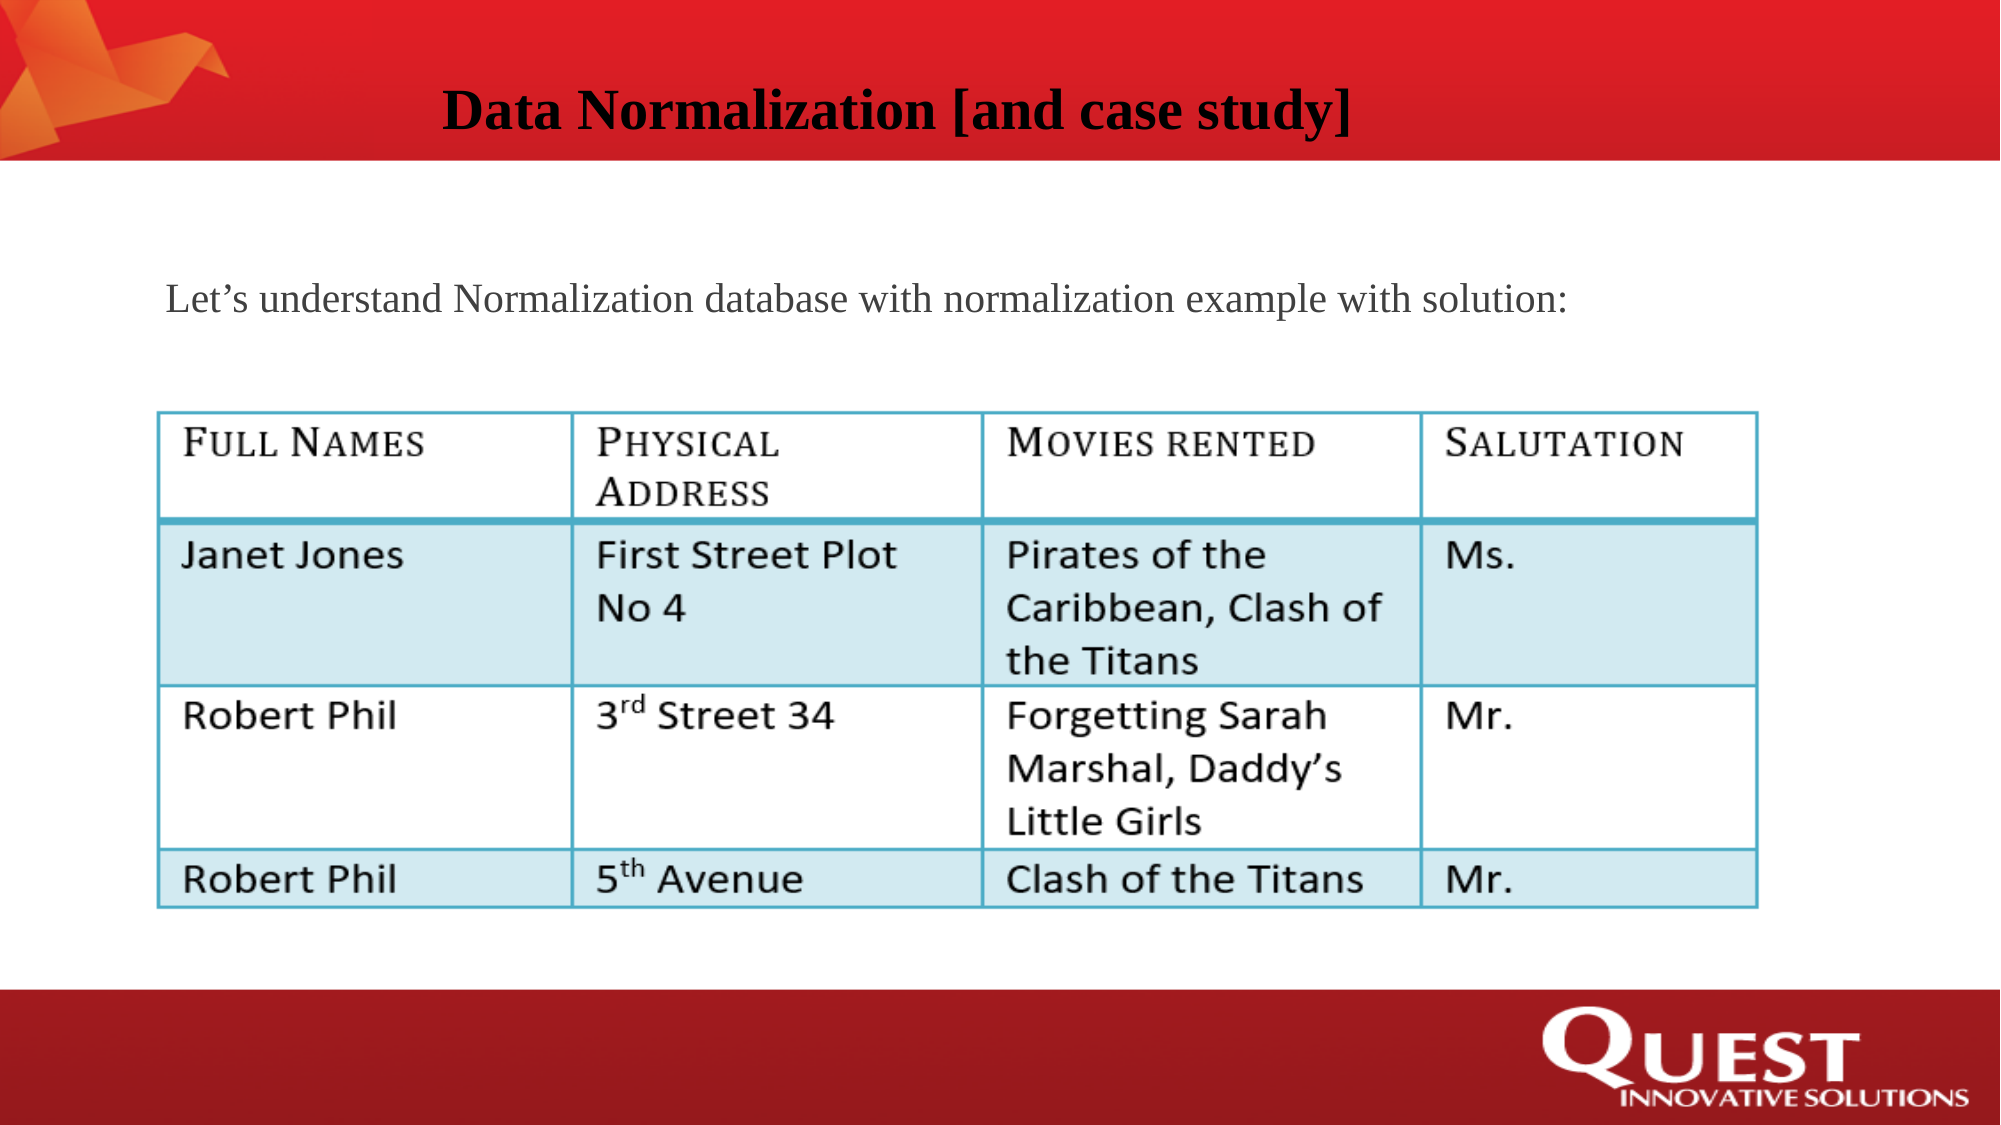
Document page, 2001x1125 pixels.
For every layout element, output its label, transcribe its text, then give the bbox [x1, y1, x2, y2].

text_box Data Normalization [and case study] [428, 63, 1621, 149]
picture [0, 0, 2000, 1125]
text_box Let’s understand Normalization database with normalization example with solution: [150, 203, 1850, 329]
